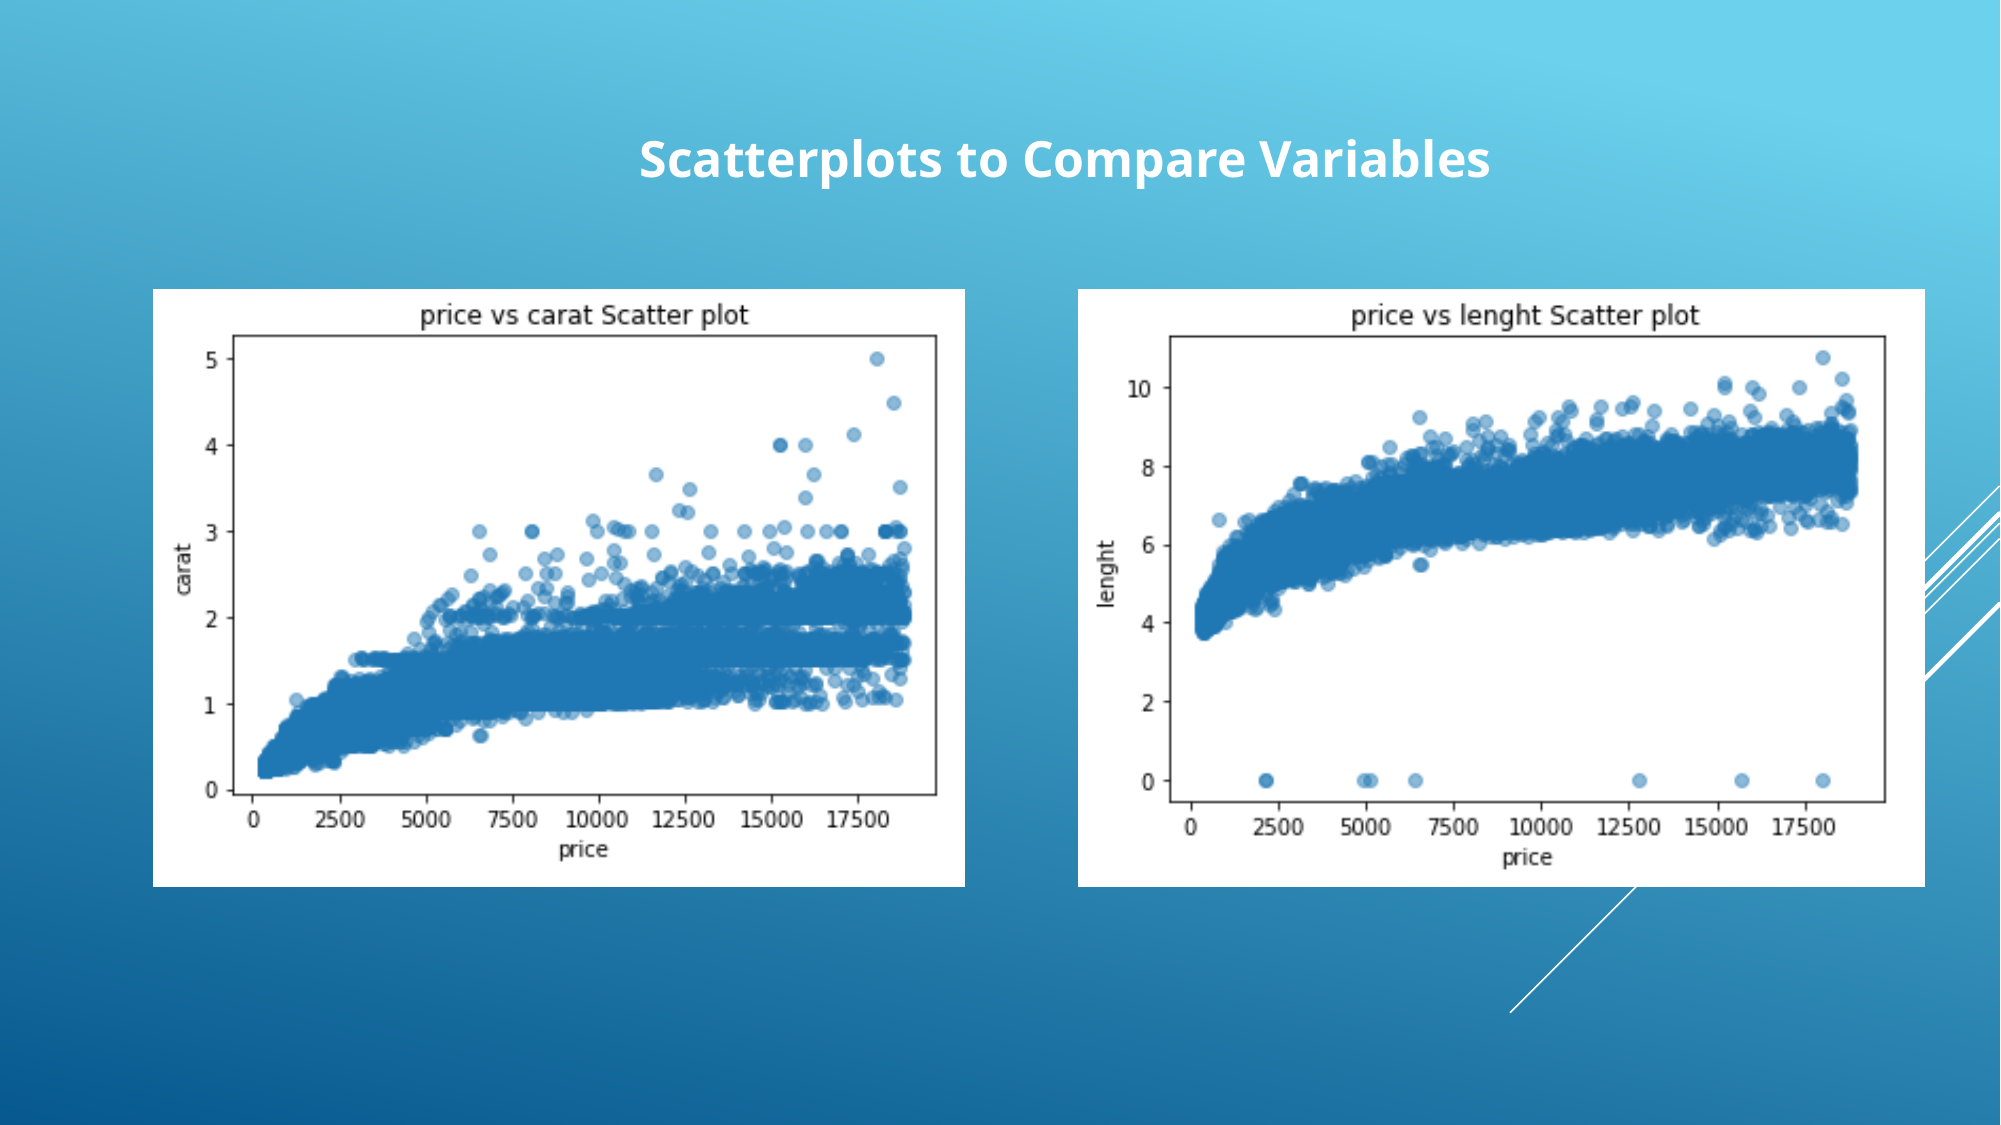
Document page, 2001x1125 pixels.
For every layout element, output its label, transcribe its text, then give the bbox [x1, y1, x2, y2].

text_box Scatterplots to Compare Variables [550, 119, 1507, 195]
picture [1078, 289, 1925, 887]
picture [153, 289, 966, 887]
